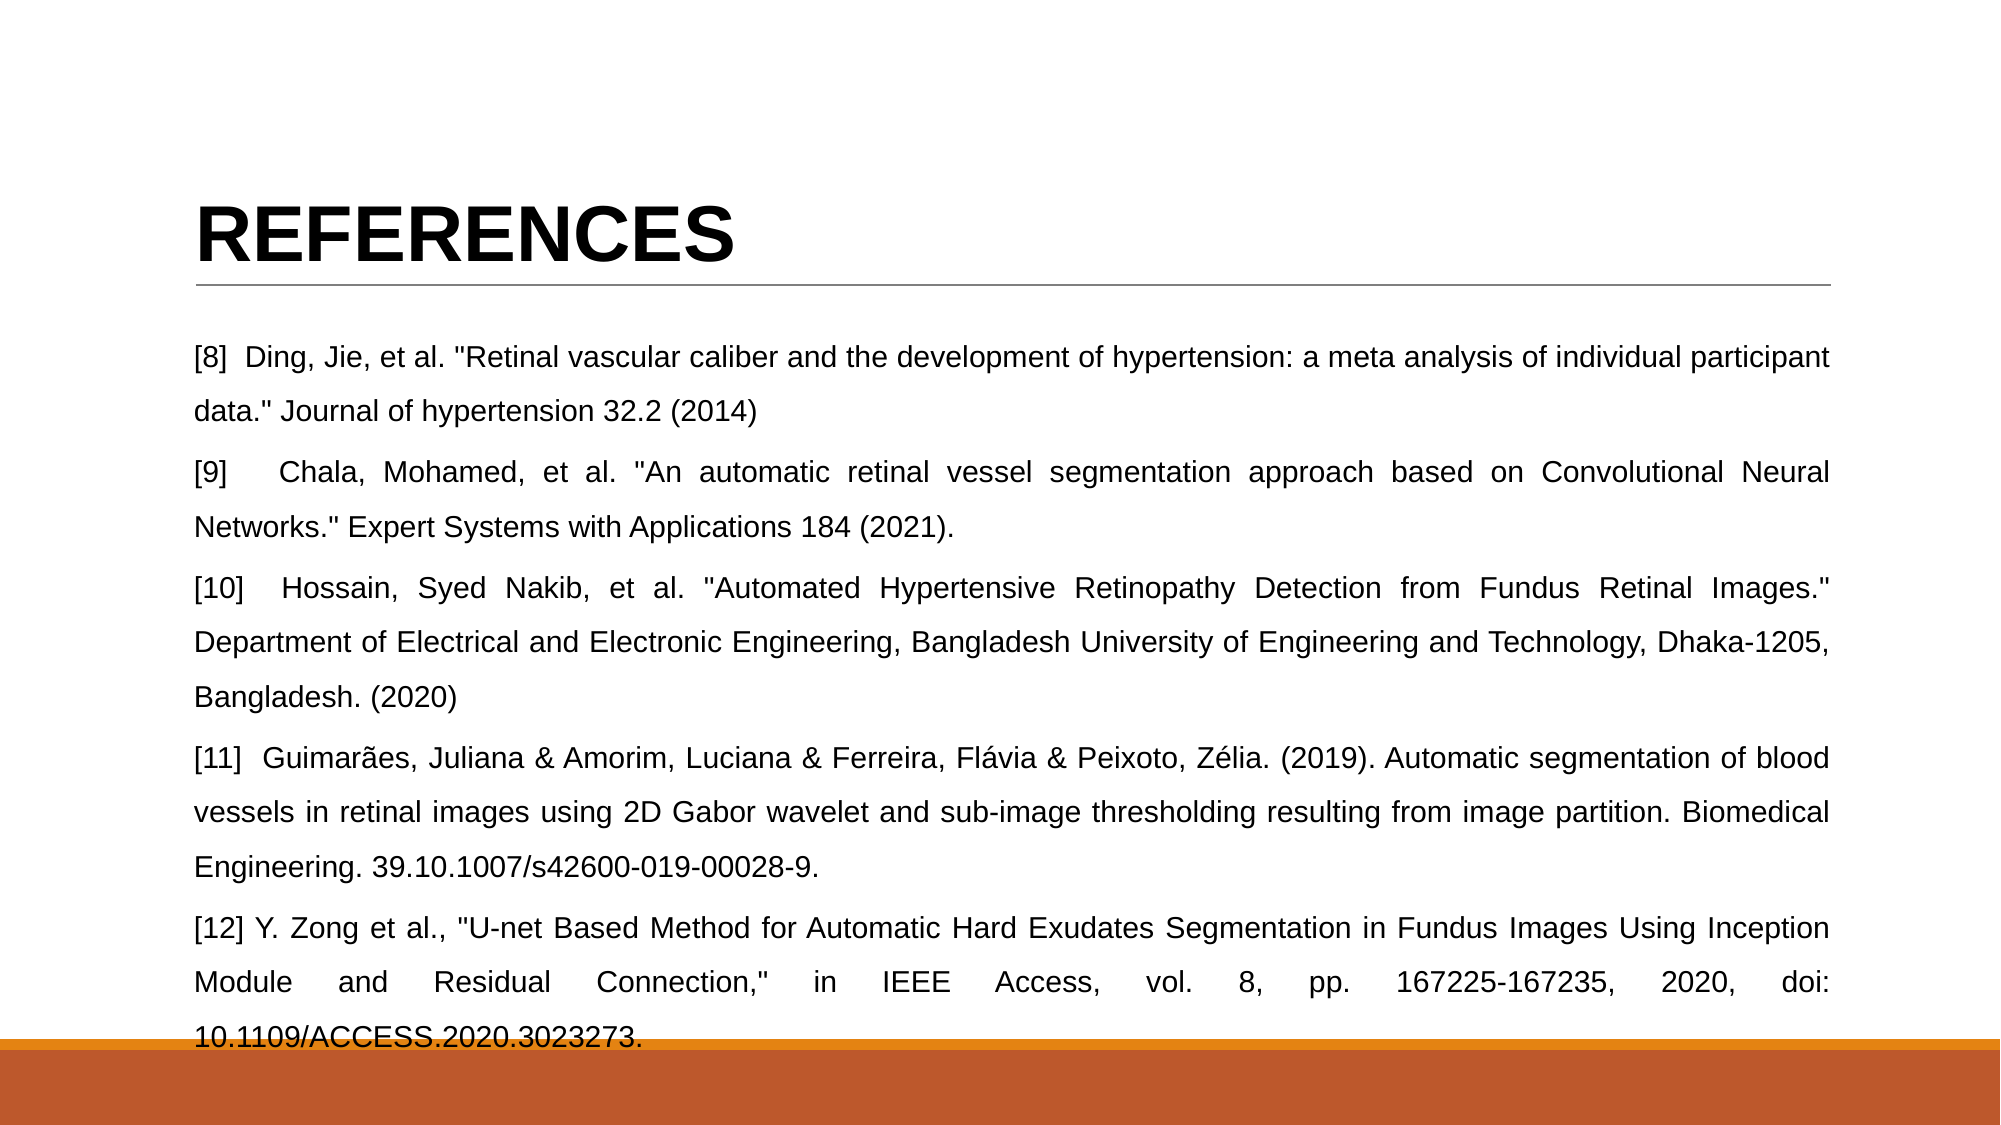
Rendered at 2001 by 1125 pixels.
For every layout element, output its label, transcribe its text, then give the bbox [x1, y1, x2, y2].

list [8] Ding, Jie, et al. "Retinal vascular caliber and the development of hypertension: a meta analysis of individual participant data." Journal of hypertension 32.2 (2014) [9] Chala, Mohamed, et al. "An automatic retinal vessel segmentation approach based on Convolutional Neural Networks." Expert Systems with Applications 184 (2021). [10] Hossain, Syed Nakib, et al. "Automated Hypertensive Retinopathy Detection from Fundus Retinal Images." Department of Electrical and Electronic Engineering, Bangladesh University of Engineering and Technology, Dhaka-1205, Bangladesh. (2020) [11] Guimarães, Juliana & Amorim, Luciana & Ferreira, Flávia & Peixoto, Zélia. (2019). Automatic segmentation of blood vessels in retinal images using 2D Gabor wavelet and sub-image thresholding resulting from image partition. Biomedical Engineering. 39.10.1007/s42600-019-00028-9. [12] Y. Zong et al., "U-net Based Method for Automatic Hard Exudates Segmentation in Fundus Images Using Inception Module and Residual Connection," in IEEE Access, vol. 8, pp. 167225-167235, 2020, doi: 10.1109/ACCESS.2020.3023273. [193, 310, 1830, 1078]
title REFERENCES [180, 47, 1830, 285]
